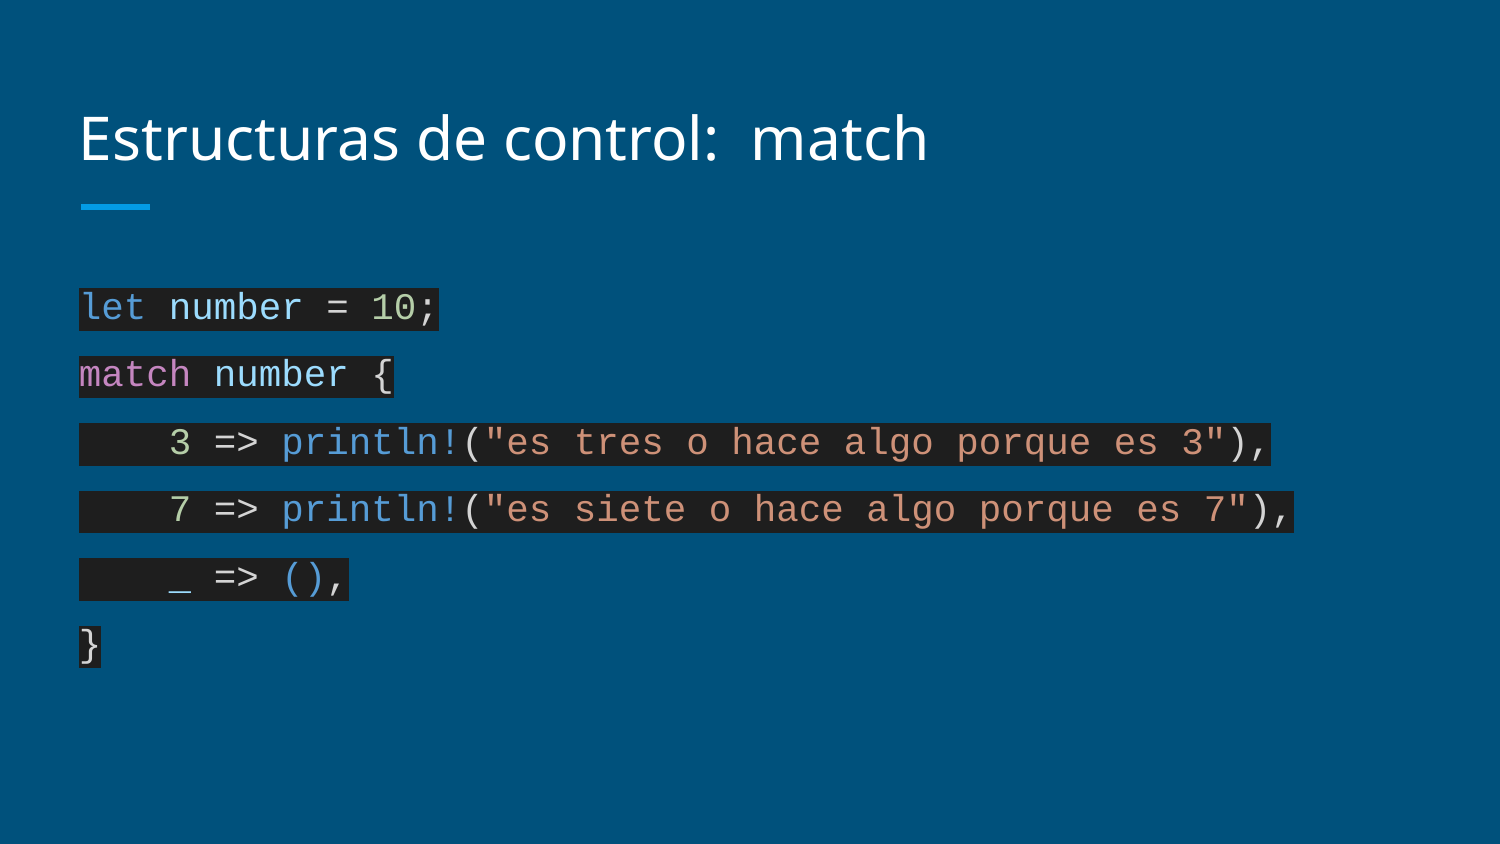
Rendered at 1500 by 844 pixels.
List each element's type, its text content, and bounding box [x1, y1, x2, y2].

title Estructuras de control: match [63, 75, 1437, 188]
list let number = 10; match number { 3 => println!("es tres o hace algo porque es 3"), 7 => println!("es siete o hace algo porque es 7"), _ => (), } [63, 244, 1437, 805]
